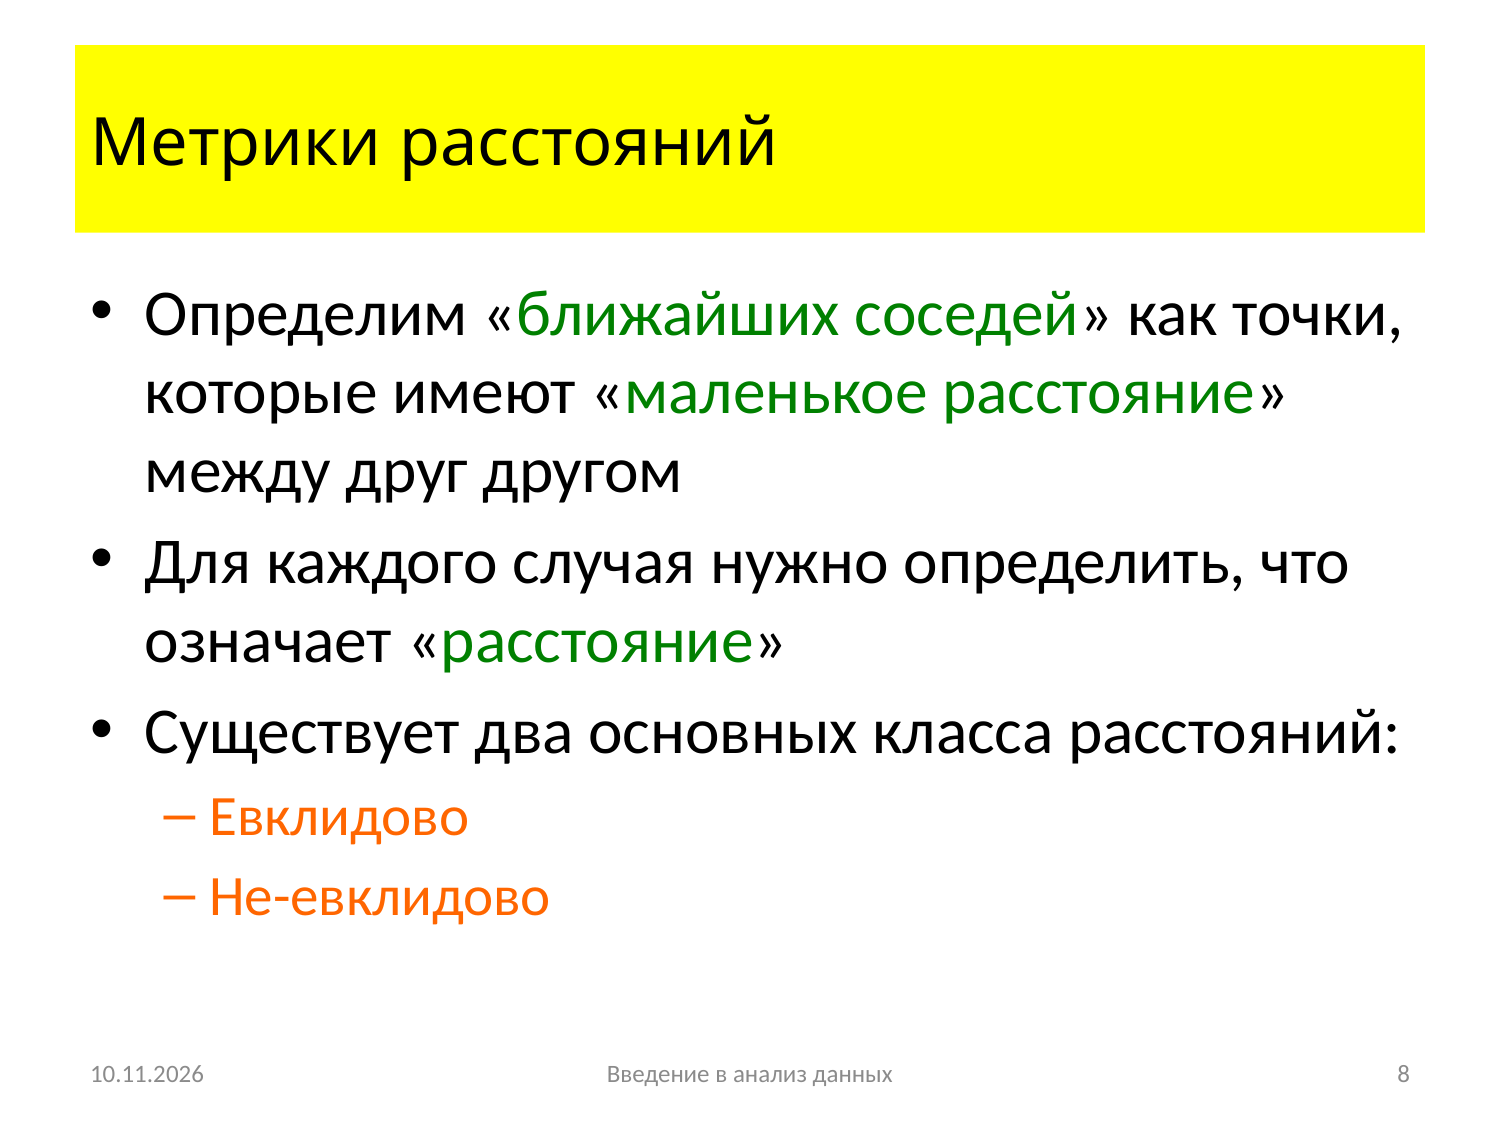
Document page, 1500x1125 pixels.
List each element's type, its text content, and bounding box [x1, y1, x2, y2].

title Метрики расстояний [75, 45, 1425, 233]
slide_number 9 [1074, 1042, 1425, 1103]
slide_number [75, 1042, 425, 1103]
footer Введение в анализ данных [512, 1042, 988, 1103]
list Определим «ближайших соседей» как точки, которые имеют «маленькое расстояние» между друг другом Для каждого случая нужно определить, что означает «расстояние» Существует два основных класса расстояний: Евклидово Не-евклидово [75, 262, 1425, 1005]
